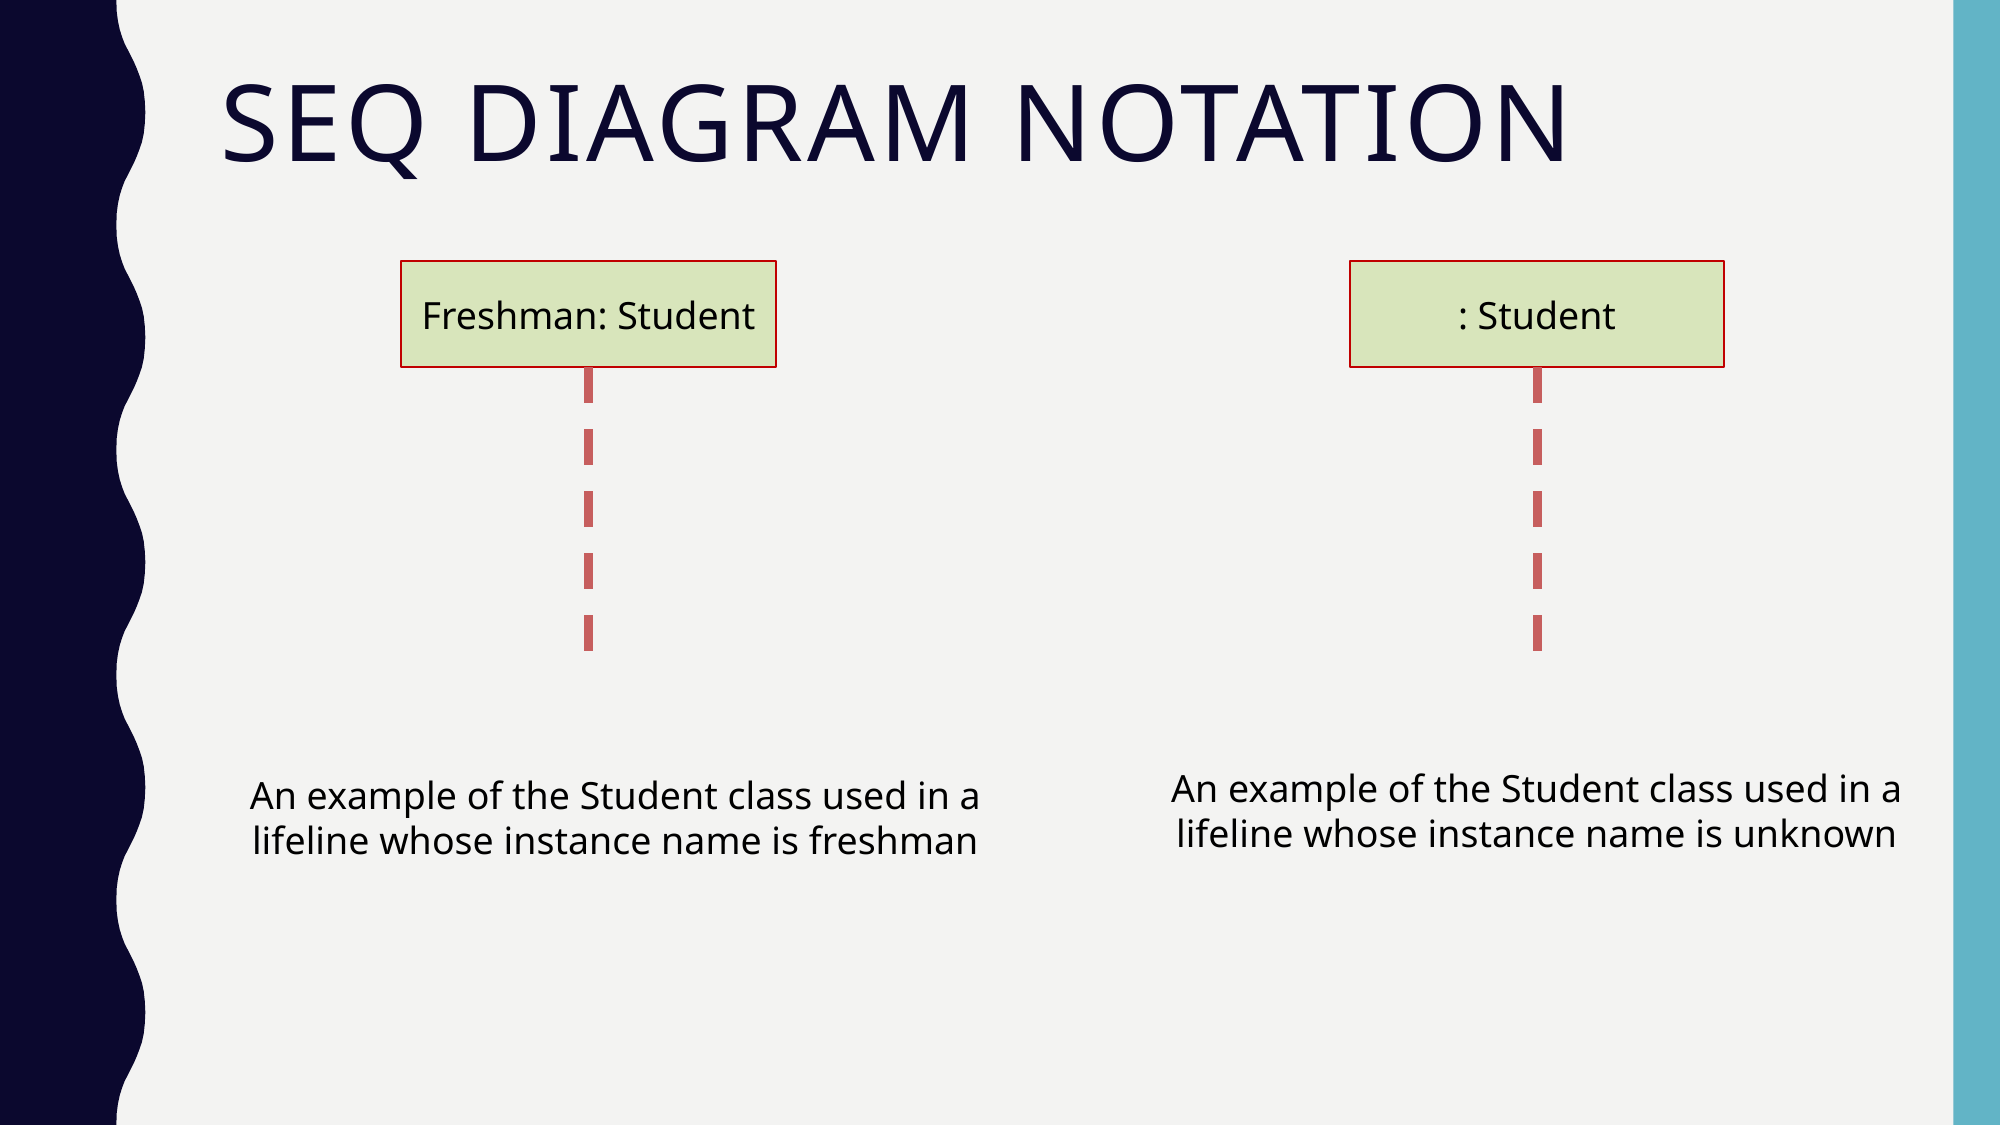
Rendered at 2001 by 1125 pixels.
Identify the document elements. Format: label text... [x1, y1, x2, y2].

title Seq Diagram Notation [205, 62, 1875, 308]
text_box An example of the Student class used in a lifeline whose instance name is unknown [1147, 757, 1927, 863]
text_box An example of the Student class used in a lifeline whose instance name is freshman [225, 764, 1006, 870]
text_box : Student [1349, 260, 1725, 368]
text_box Freshman: Student [400, 260, 777, 368]
